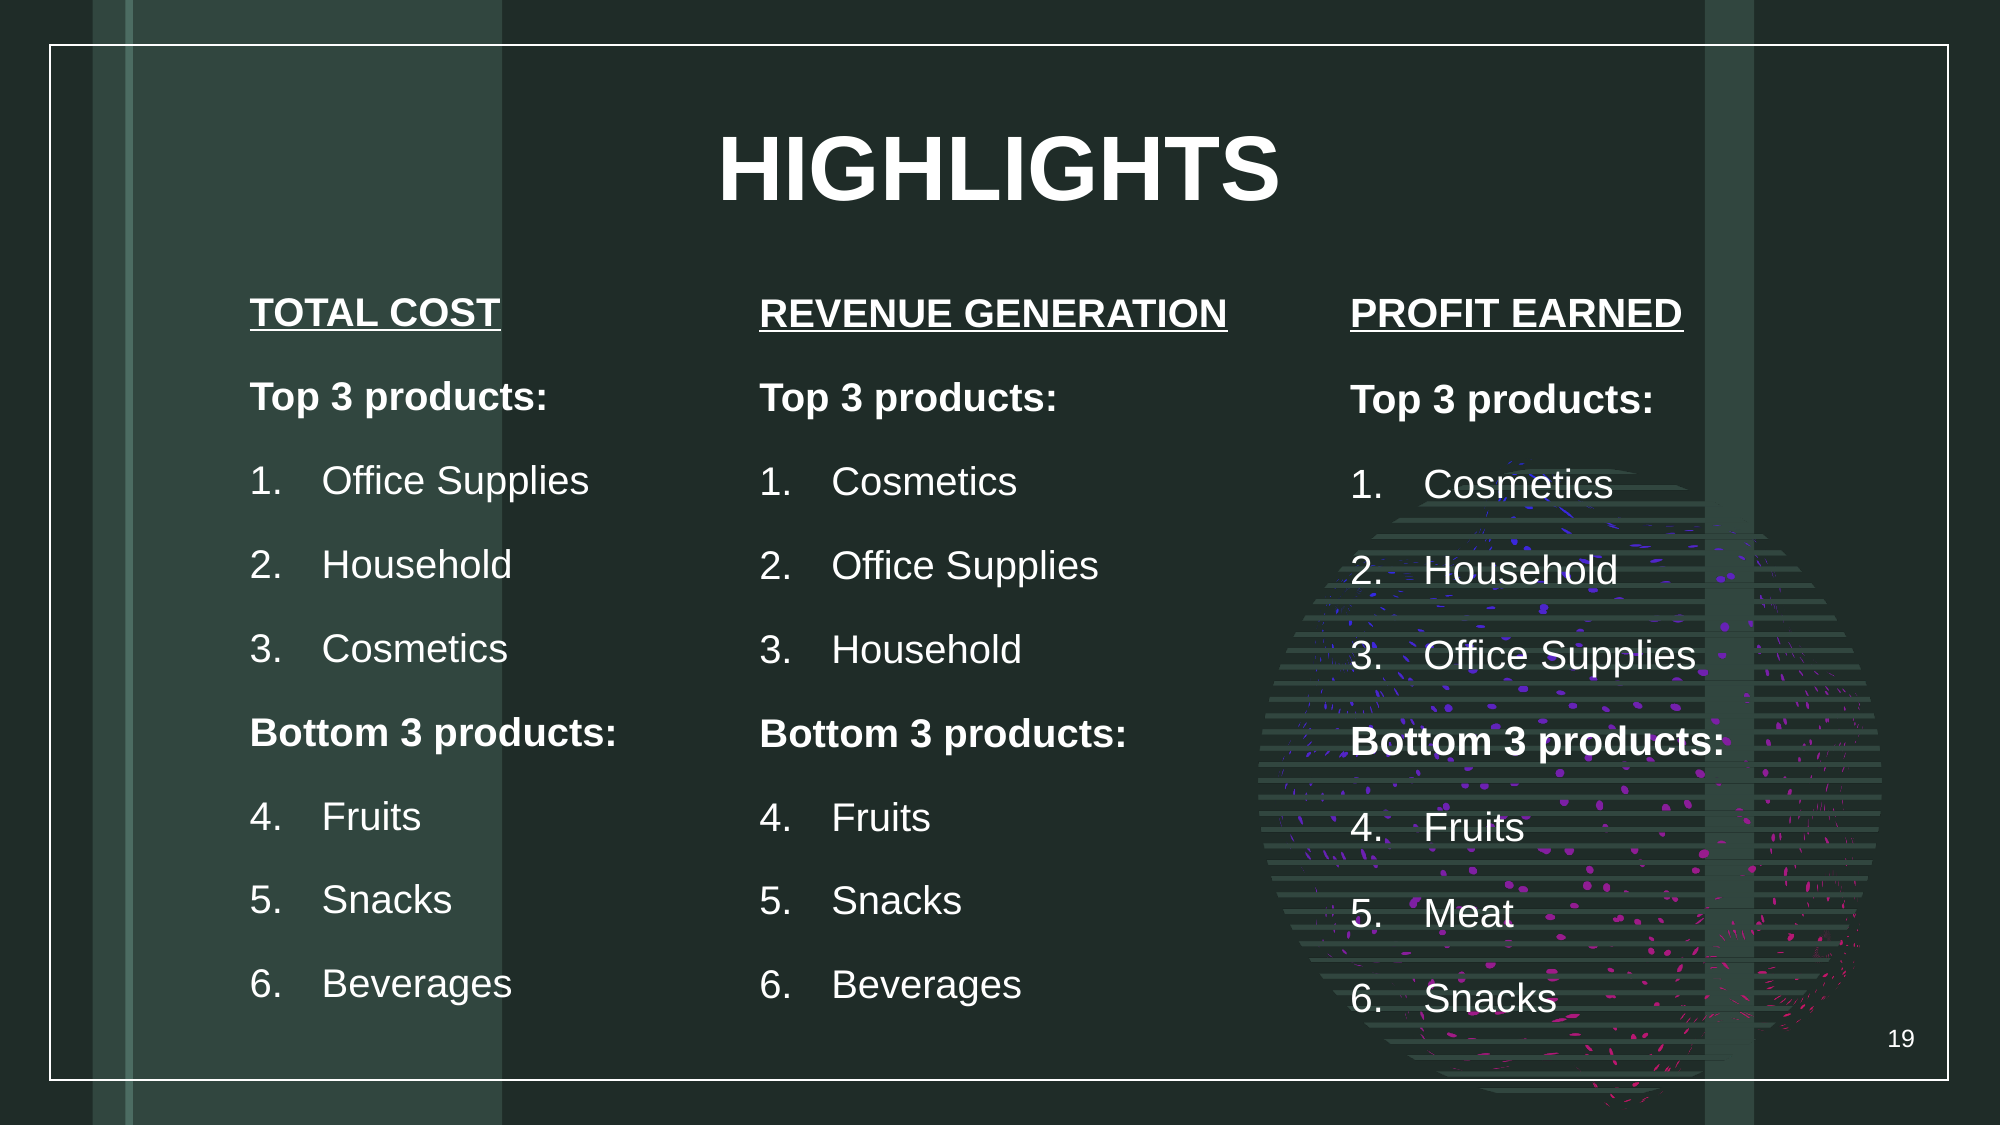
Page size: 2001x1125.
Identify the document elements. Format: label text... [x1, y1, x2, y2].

slide_number 19 [1791, 1008, 1931, 1068]
text_box PROFIT EARNED Top 3 products: Cosmetics Household Office Supplies Bottom 3 products: Fruits Meat Snacks [1334, 278, 1766, 1034]
picture [1231, 1081, 1908, 1125]
list TOTAL COST Top 3 products: Office Supplies Household Cosmetics Bottom 3 products: Fruits Snacks Beverages [234, 278, 665, 1020]
list REVENUE GENERATION Top 3 products: Cosmetics Office Supplies Household Bottom 3 products: Fruits Snacks Beverages [744, 279, 1282, 1021]
picture [1231, 427, 1908, 1079]
title HIGHLIGHTS [62, 62, 1938, 280]
